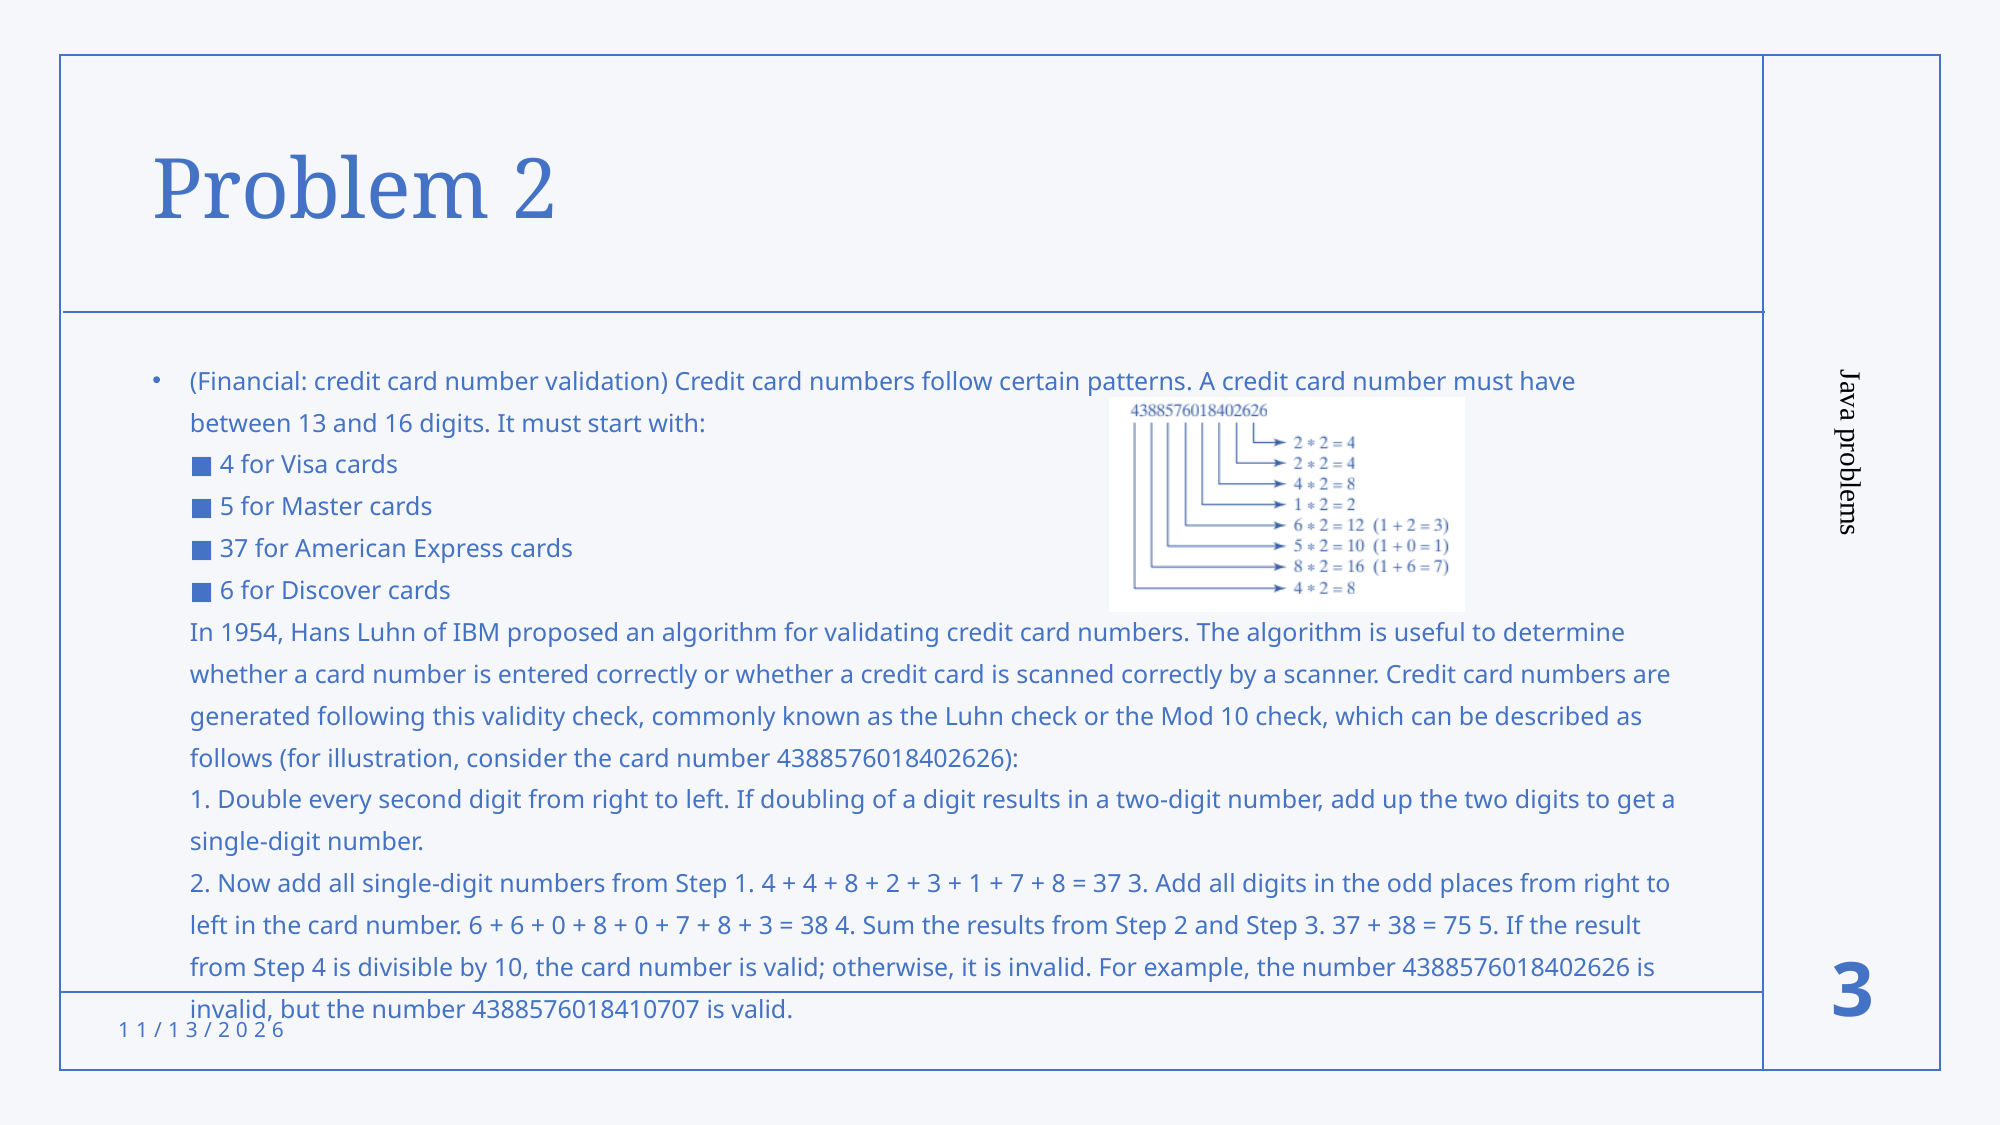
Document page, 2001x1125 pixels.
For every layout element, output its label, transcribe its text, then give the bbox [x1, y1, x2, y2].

picture [1109, 397, 1465, 612]
title Problem 2 [137, 89, 1701, 294]
footer Java problems [1822, 115, 1883, 791]
slide_number 3 [1775, 930, 1932, 1055]
list (Financial: credit card number validation) Credit card numbers follow certain patterns. A credit card number must have between 13 and 16 digits. It must start with: ■ 4 for Visa cards ■ 5 for Master cards ■ 37 for American Express cards ■ 6 for Discover cards In 1954, Hans Luhn of IBM proposed an algorithm for validating credit card numbers. The algorithm is useful to determine whether a card number is entered correctly or whether a credit card is scanned correctly by a scanner. Credit card numbers are generated following this validity check, commonly known as the Luhn check or the Mod 10 check, which can be described as follows (for illustration, consider the card number 4388576018402626): 1. Double every second digit from right to left. If doubling of a digit results in a two-digit number, add up the two digits to get a single-digit number. 2. Now add all single-digit numbers from Step 1. 4 + 4 + 8 + 2 + 3 + 1 + 7 + 8 = 37 3. Add all digits in the odd places from right to left in the card number. 6 + 6 + 0 + 8 + 0 + 7 + 8 + 3 = 38 4. Sum the results from Step 2 and Step 3. 37 + 38 = 75 5. If the result from Step 4 is divisible by 10, the card number is valid; otherwise, it is invalid. For example, the number 4388576018402626 is invalid, but the number 4388576018410707 is valid. [137, 345, 1701, 944]
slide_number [103, 1007, 621, 1055]
